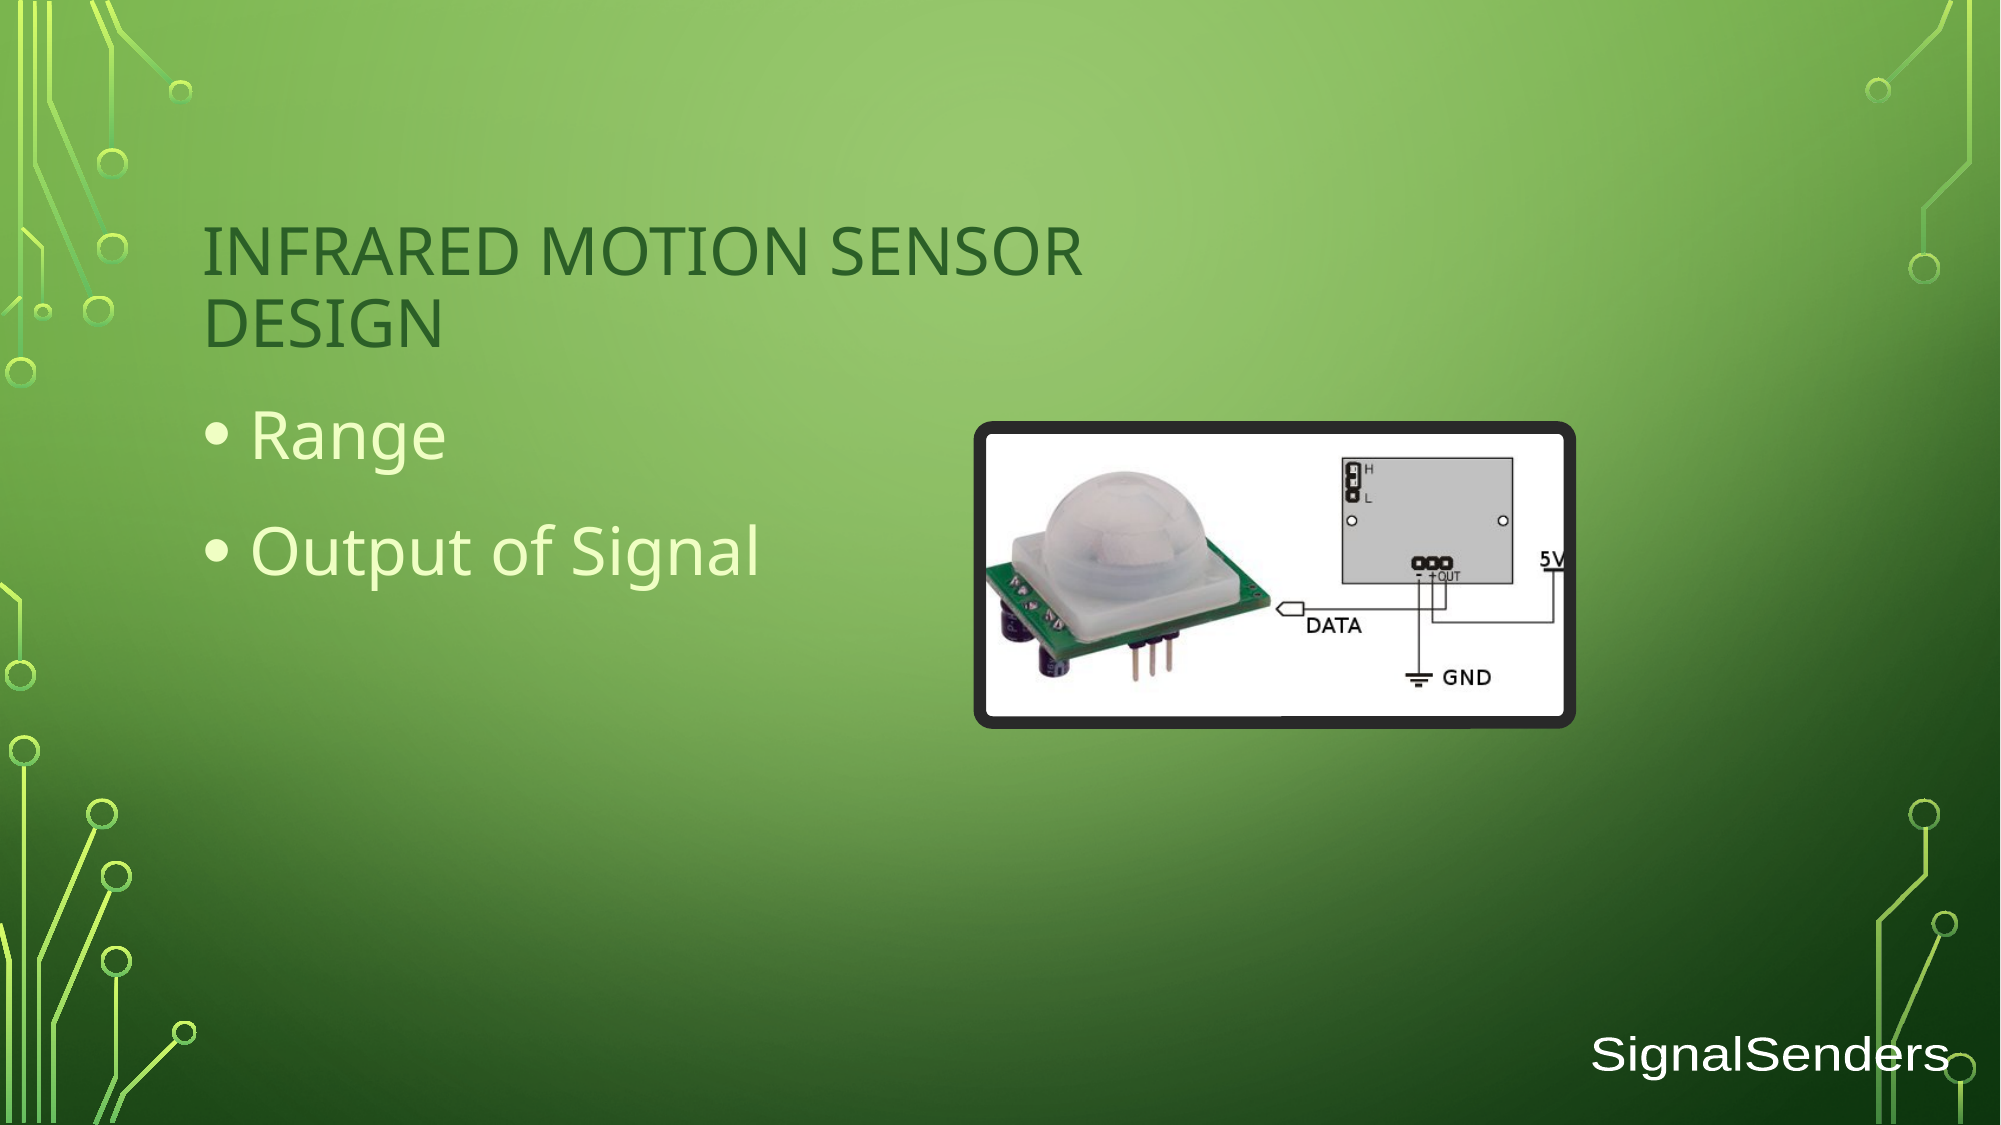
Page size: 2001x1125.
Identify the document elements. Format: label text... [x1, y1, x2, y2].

title Infrared motion sensor Design [187, 99, 1161, 369]
list Range Output of Signal [187, 369, 1161, 950]
picture [979, 427, 1571, 723]
